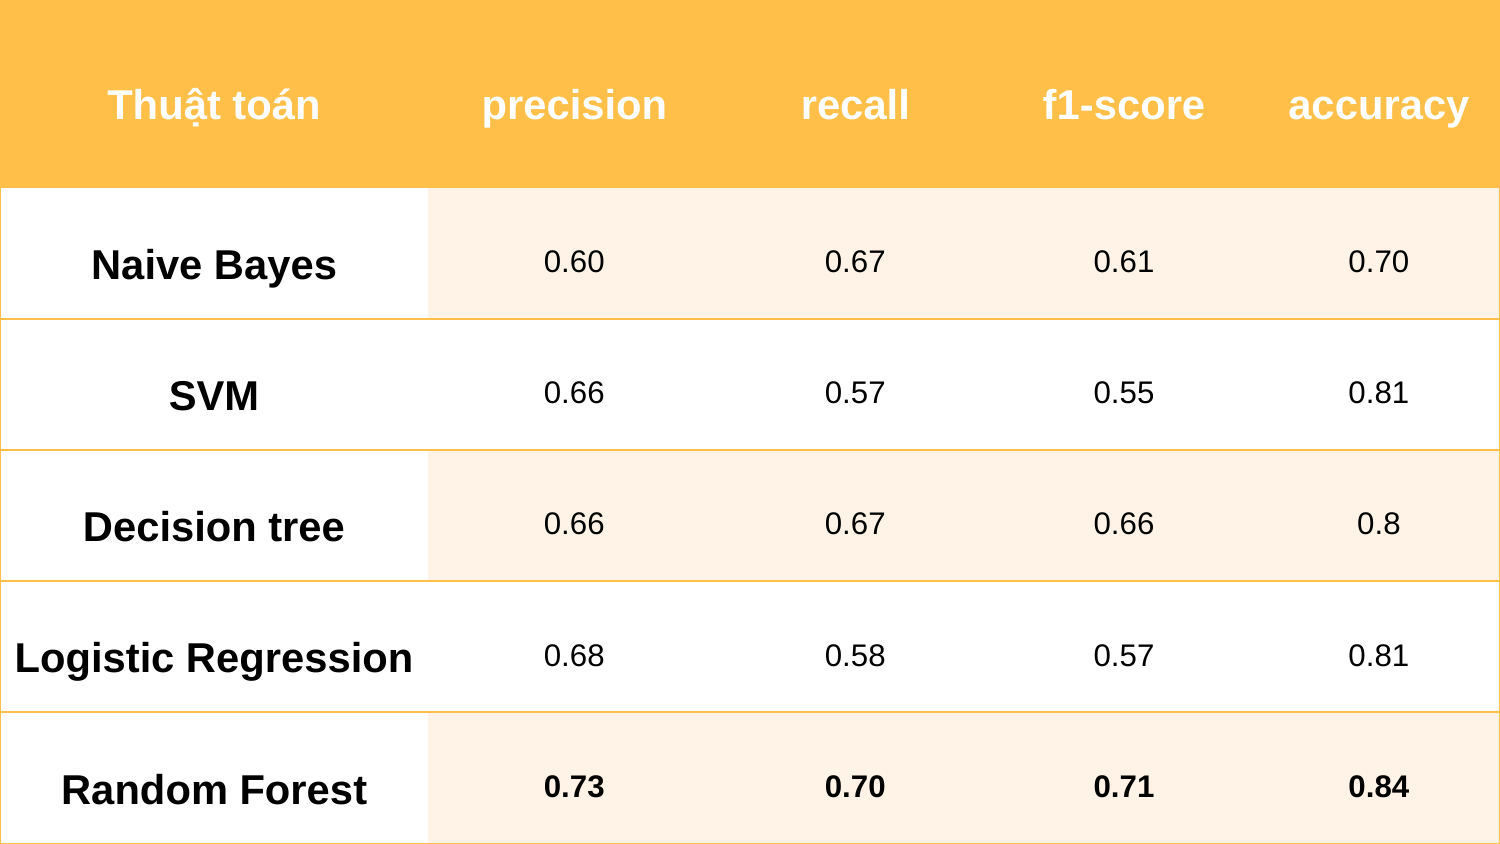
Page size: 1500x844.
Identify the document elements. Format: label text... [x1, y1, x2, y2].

table_cell 0.55 [990, 320, 1258, 449]
table_cell 0.71 [990, 713, 1258, 843]
table_header precision [428, 1, 721, 187]
table_cell 0.81 [1258, 320, 1499, 449]
table_cell 0.70 [721, 713, 990, 843]
table_cell Logistic Regression [1, 582, 428, 711]
table_header accuracy [1258, 1, 1499, 187]
table_cell 0.60 [428, 188, 721, 318]
table_cell Naive Bayes [1, 188, 428, 318]
table_cell 0.61 [990, 188, 1258, 318]
table_cell 0.66 [990, 451, 1258, 580]
table_cell 0.8 [1258, 451, 1499, 580]
table_cell Random Forest [1, 713, 428, 843]
table_header f1-score [990, 1, 1258, 187]
table_cell 0.58 [721, 582, 990, 711]
table_header Thuật toán [1, 1, 428, 187]
table_cell 0.68 [428, 582, 721, 711]
table_header recall [721, 1, 990, 187]
table_cell Decision tree [1, 451, 428, 580]
table_cell 0.57 [721, 320, 990, 449]
table_cell 0.57 [990, 582, 1258, 711]
table_cell 0.66 [428, 451, 721, 580]
table_cell 0.67 [721, 451, 990, 580]
table_cell 0.84 [1258, 713, 1499, 843]
table_cell SVM [1, 320, 428, 449]
table_cell 0.66 [428, 320, 721, 449]
table_cell 0.81 [1258, 582, 1499, 711]
table_cell 0.73 [428, 713, 721, 843]
table_cell 0.70 [1258, 188, 1499, 318]
table_cell 0.67 [721, 188, 990, 318]
